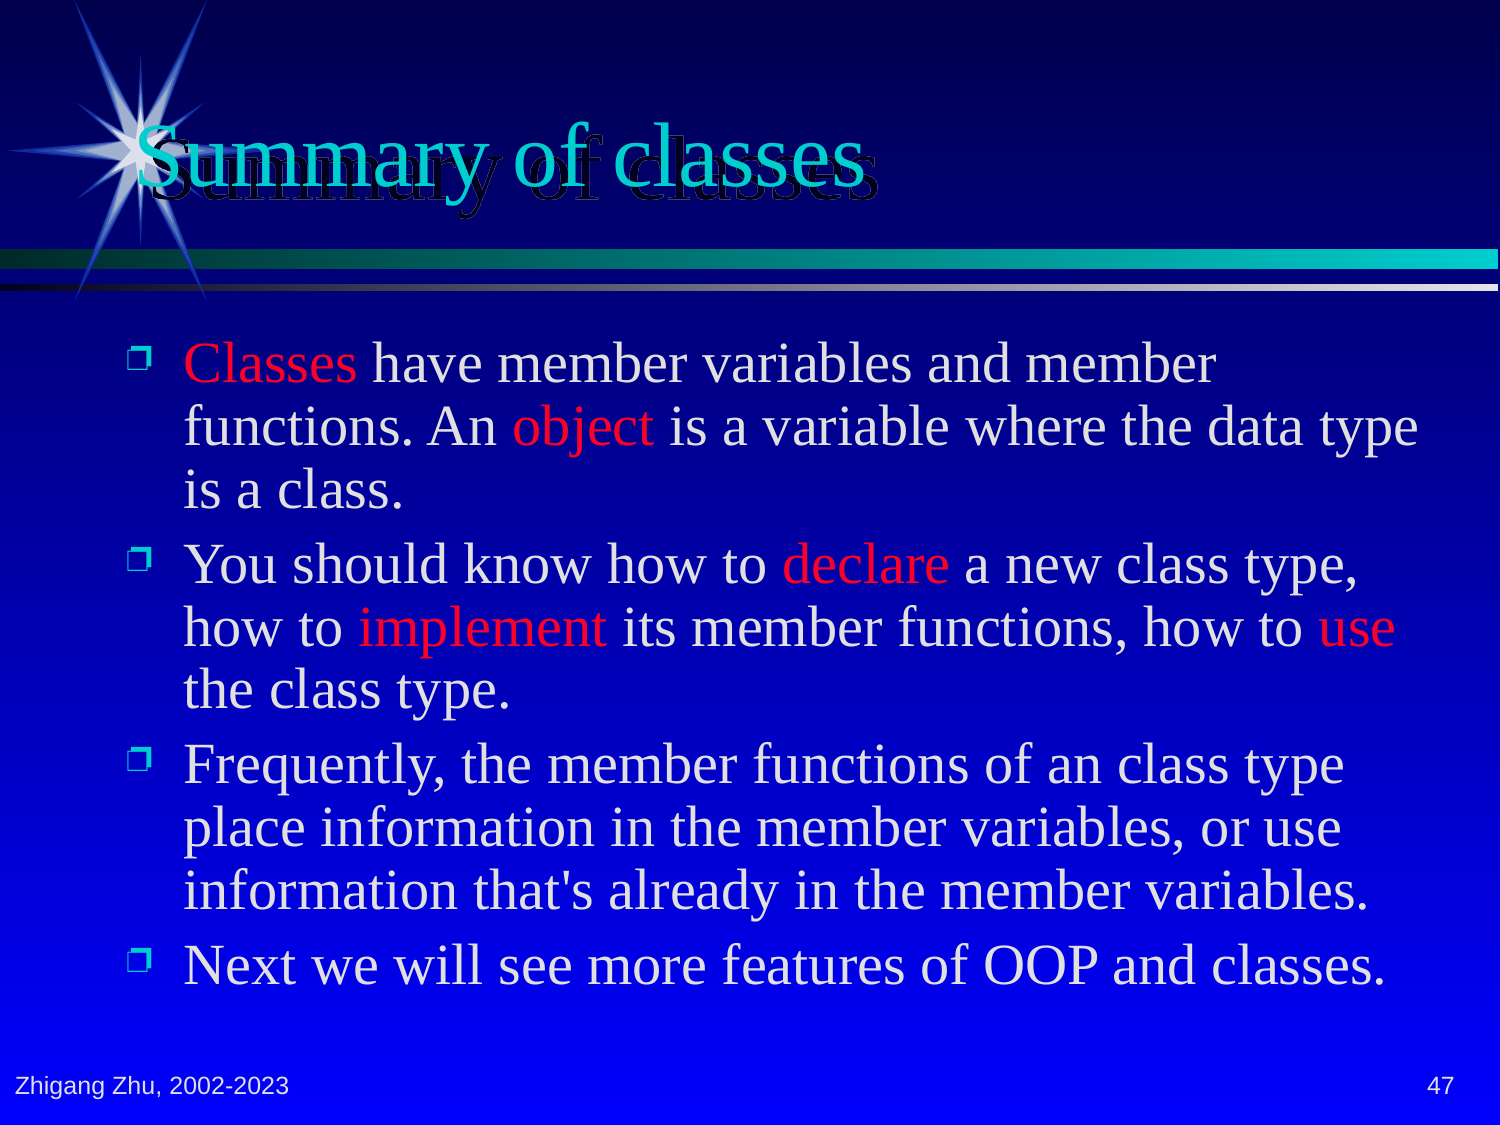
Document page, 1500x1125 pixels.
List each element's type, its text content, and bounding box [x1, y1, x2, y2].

list Classes have member variables and member functions. An object is a variable where the data type is a class. You should know how to declare a new class type, how to implement its member functions, how to use the class type. Frequently, the member functions of an class type place information in the member variables, or use information that's already in the member variables. Next we will see more features of OOP and classes. [111, 324, 1438, 1001]
picture [6, 0, 274, 301]
title Summary of classes [278, 55, 1326, 245]
